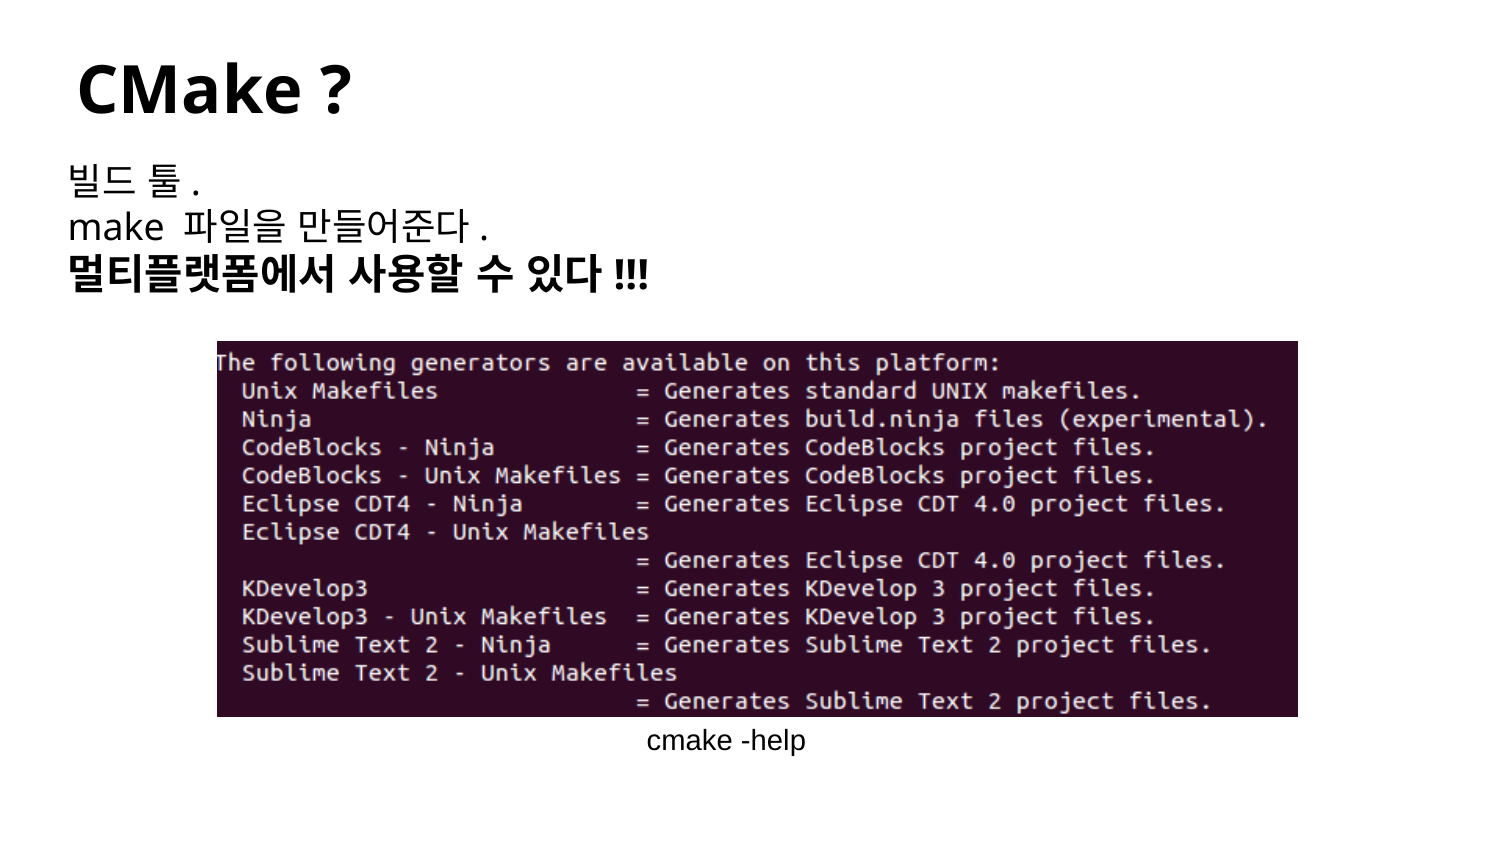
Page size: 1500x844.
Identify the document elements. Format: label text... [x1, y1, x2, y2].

text_box CMake ? [61, 32, 682, 118]
text_box 빌드 툴. make 파일을 만들어준다. 멀티플랫폼에서 사용할 수 있다!!! [53, 150, 1376, 305]
picture [217, 340, 1298, 717]
text_box cmake -help [620, 726, 833, 764]
